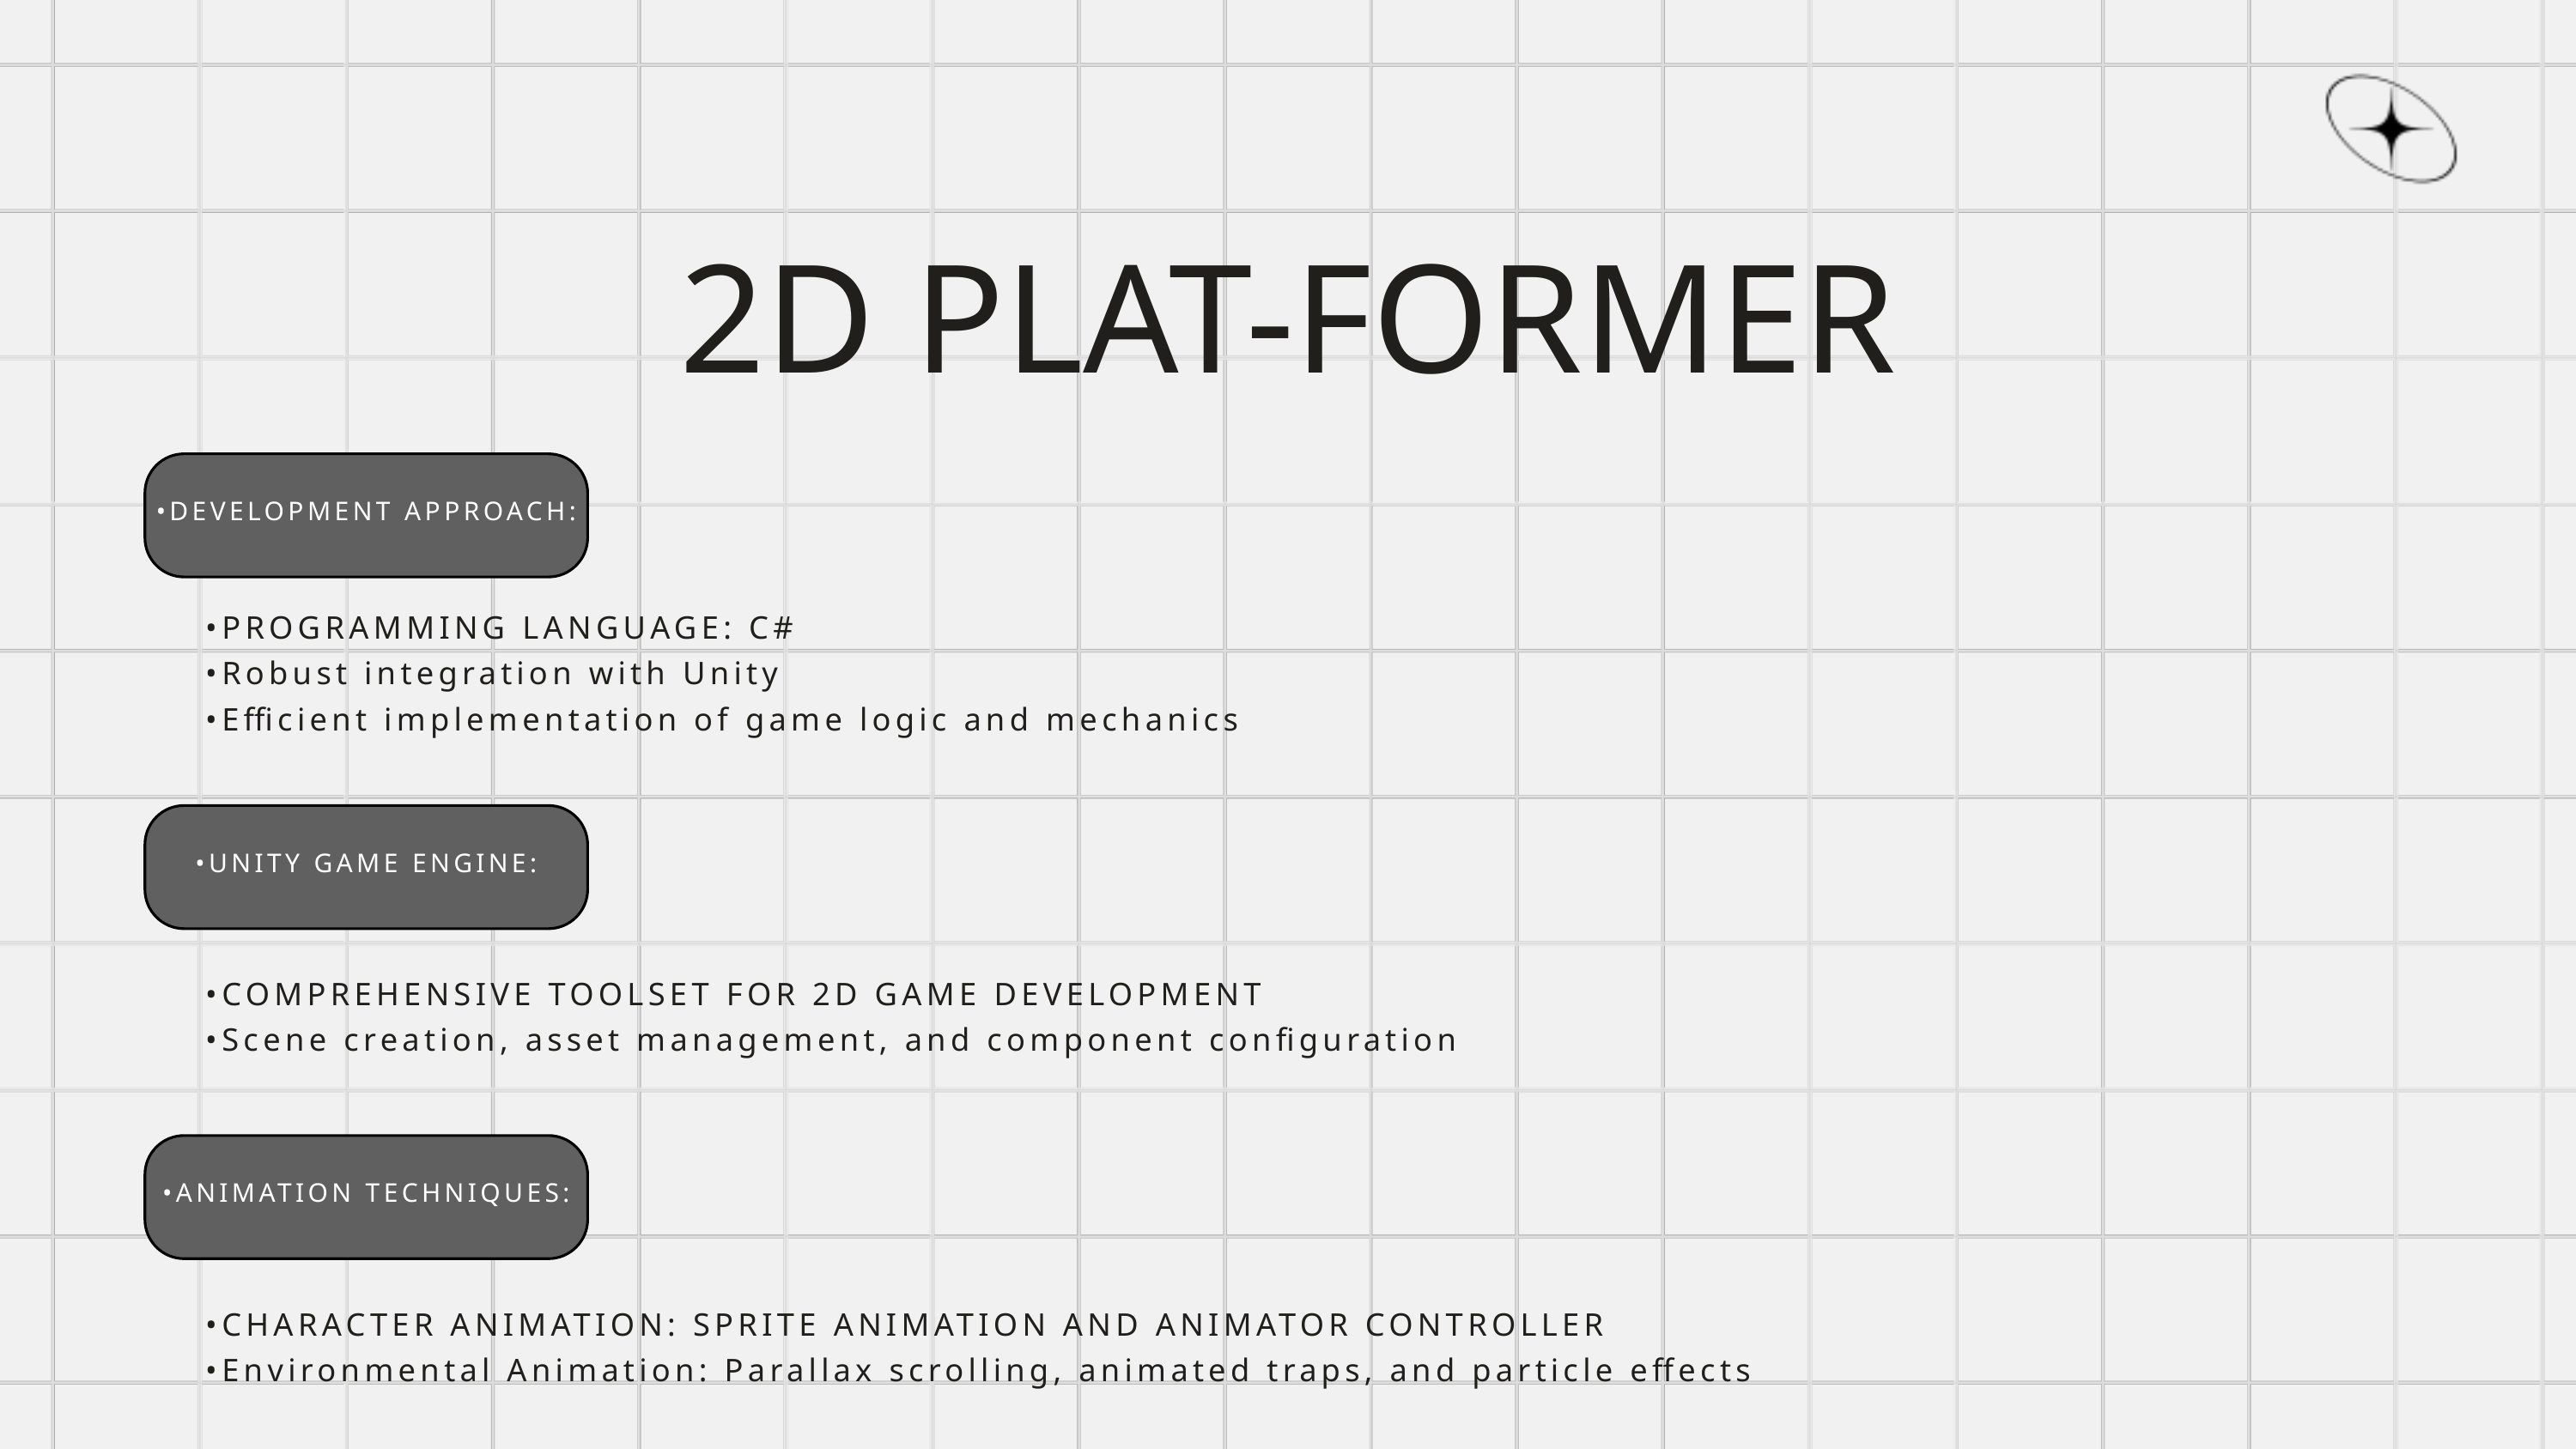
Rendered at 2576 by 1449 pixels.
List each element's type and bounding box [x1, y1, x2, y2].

text_box [144, 1135, 588, 1259]
text_box [0, 0, 2576, 1449]
text_box [144, 805, 588, 930]
text_box [144, 453, 588, 578]
